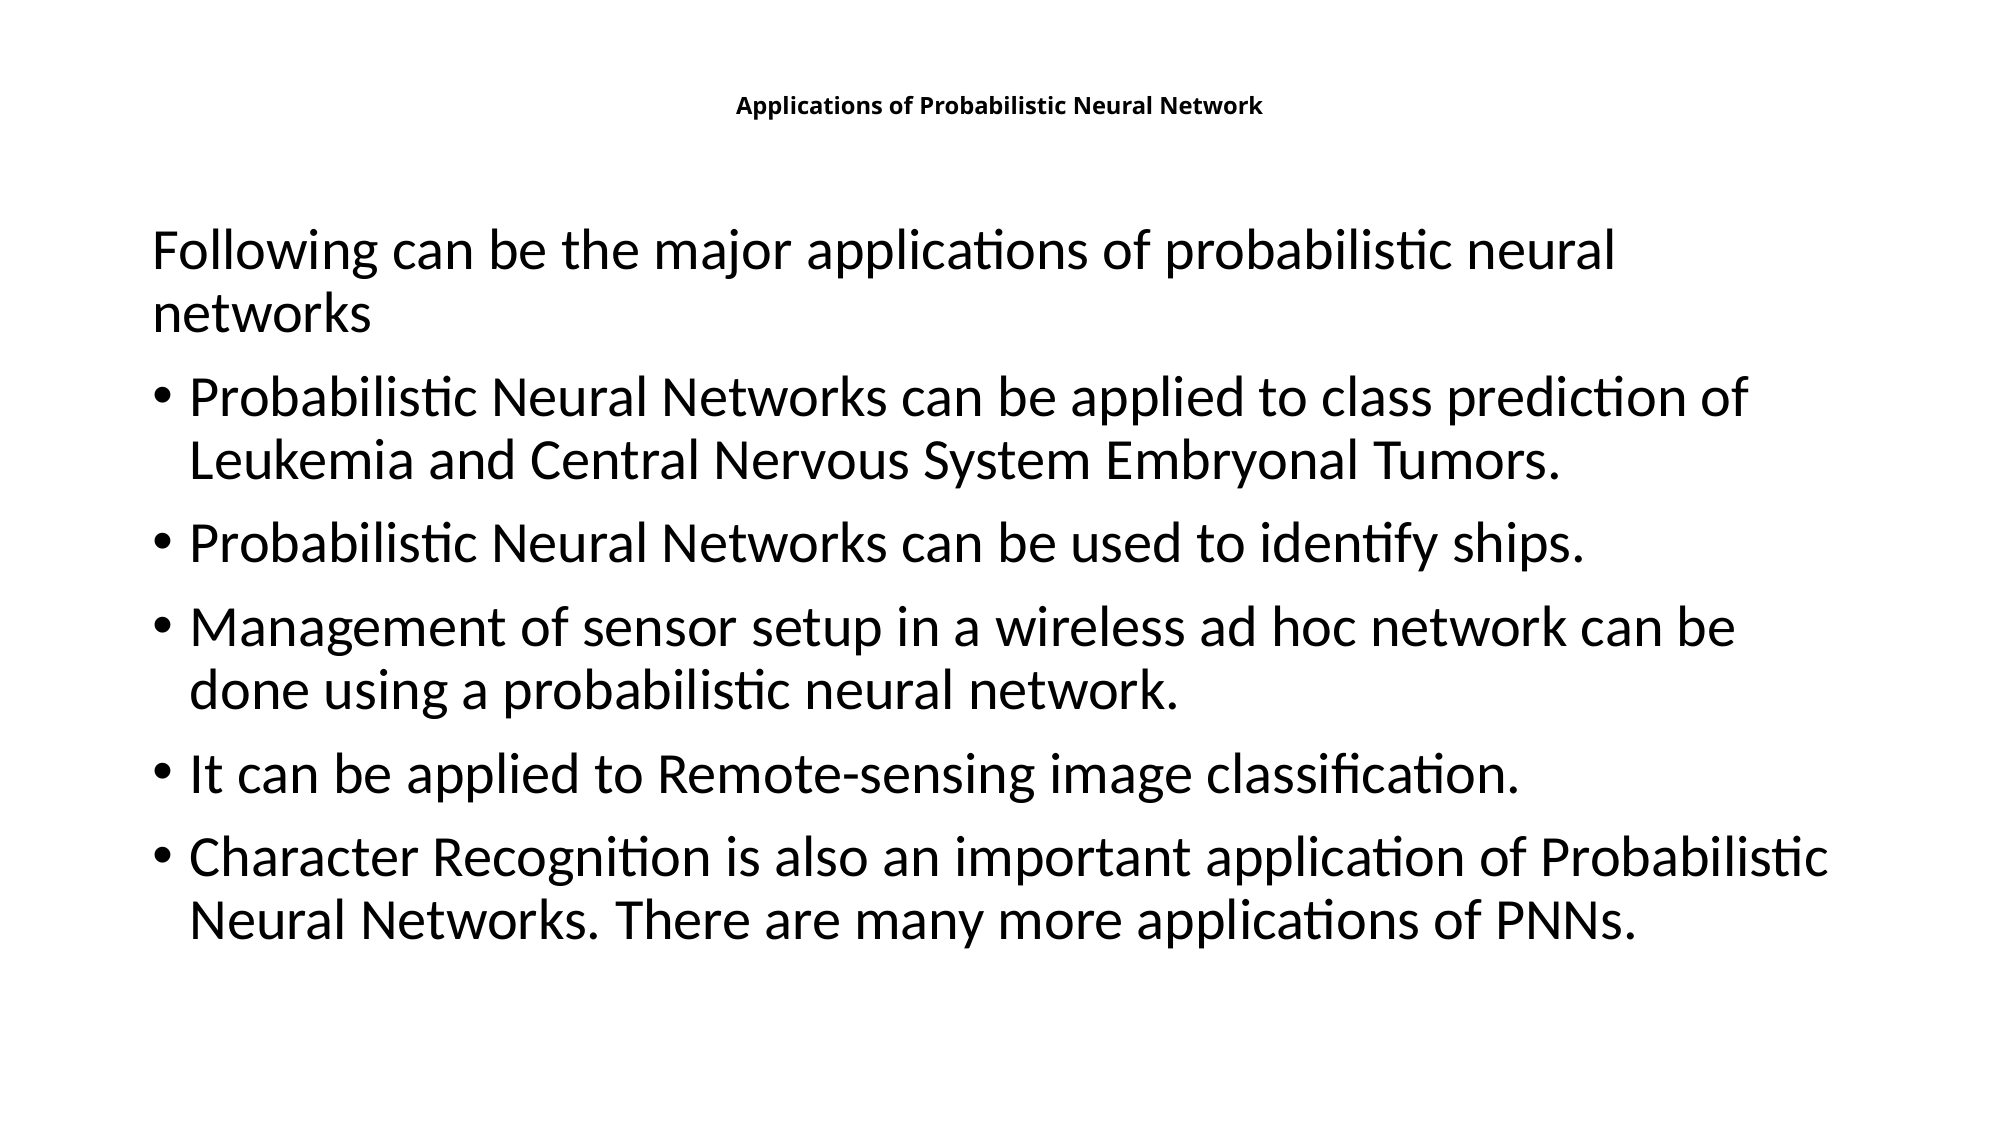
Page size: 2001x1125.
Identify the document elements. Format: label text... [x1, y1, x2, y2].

title Applications of Probabilistic Neural Network [137, 59, 1863, 158]
list Following can be the major applications of probabilistic neural networks Probabilistic Neural Networks can be applied to class prediction of Leukemia and Central Nervous System Embryonal Tumors. Probabilistic Neural Networks can be used to identify ships. Management of sensor setup in a wireless ad hoc network can be done using a probabilistic neural network. It can be applied to Remote-sensing image classification. Character Recognition is also an important application of Probabilistic Neural Networks. There are many more applications of PNNs. [137, 212, 1863, 1014]
